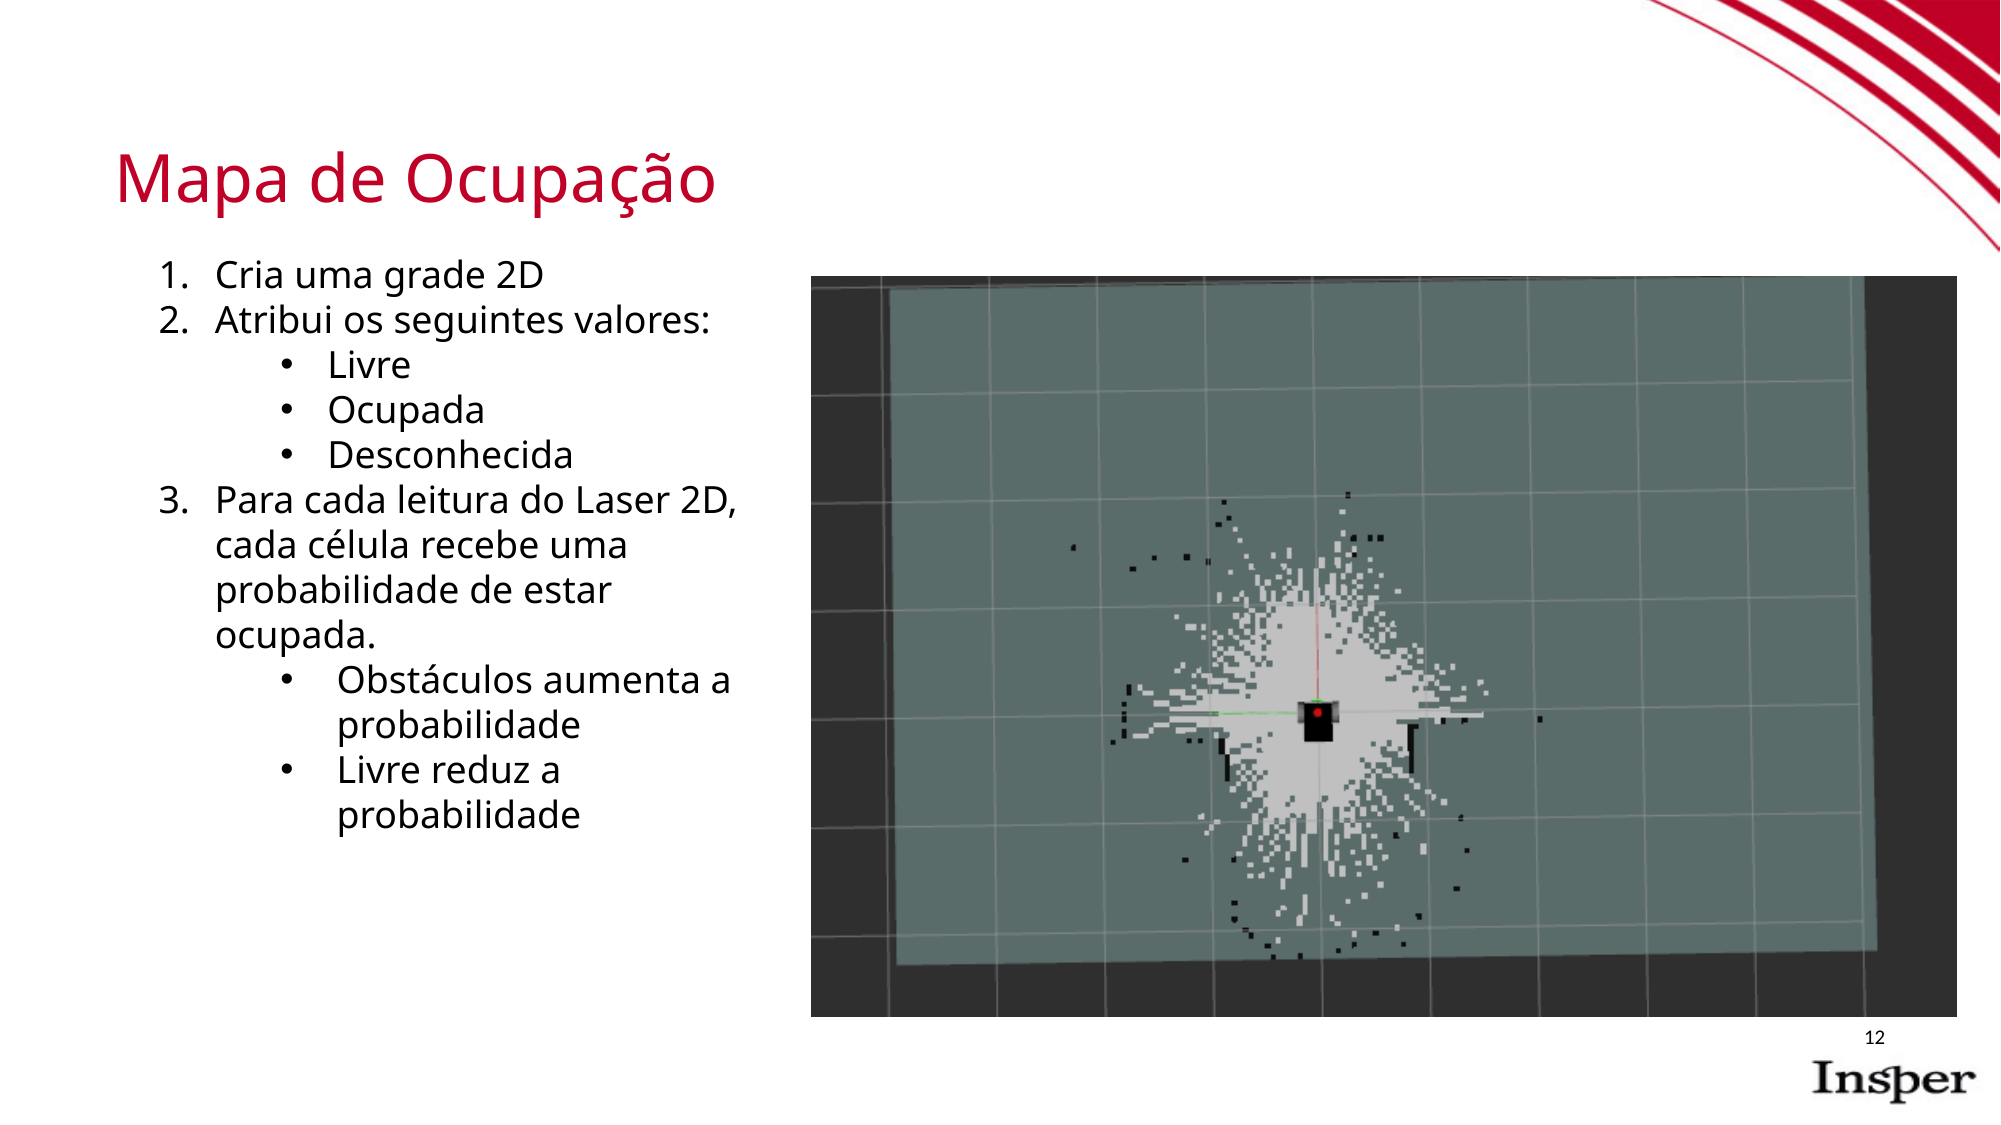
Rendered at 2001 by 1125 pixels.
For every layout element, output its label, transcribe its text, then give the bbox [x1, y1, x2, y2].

slide_number 12 [1433, 1026, 1900, 1076]
title Mapa de Ocupação [99, 128, 1900, 230]
list Cria uma grade 2D Atribui os seguintes valores: Livre Ocupada Desconhecida Para cada leitura do Laser 2D, cada célula recebe uma probabilidade de estar ocupada. Obstáculos aumenta a probabilidade Livre reduz a probabilidade [143, 243, 788, 1017]
picture [0, 0, 2000, 1125]
